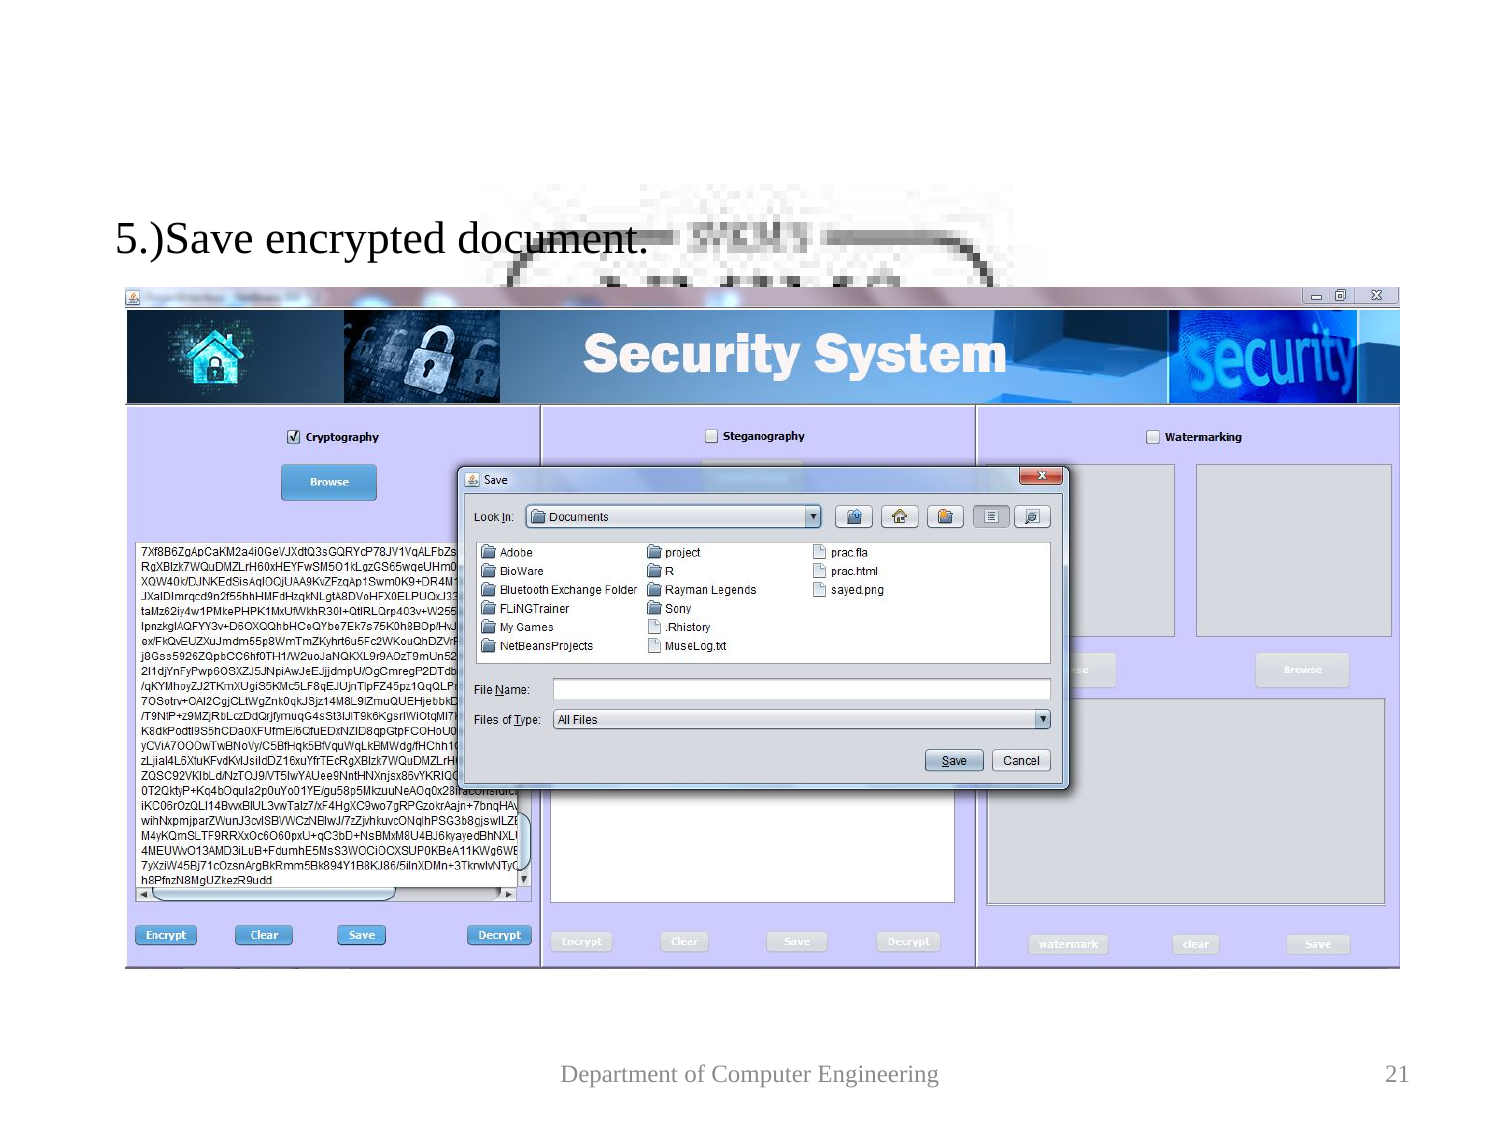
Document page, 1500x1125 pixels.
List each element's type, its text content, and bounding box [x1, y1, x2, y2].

footer Department of Computer Engineering [512, 1042, 988, 1103]
picture [0, 0, 1500, 1125]
slide_number 21 [1074, 1042, 1425, 1103]
list 5.)Save encrypted document. [99, 200, 788, 400]
